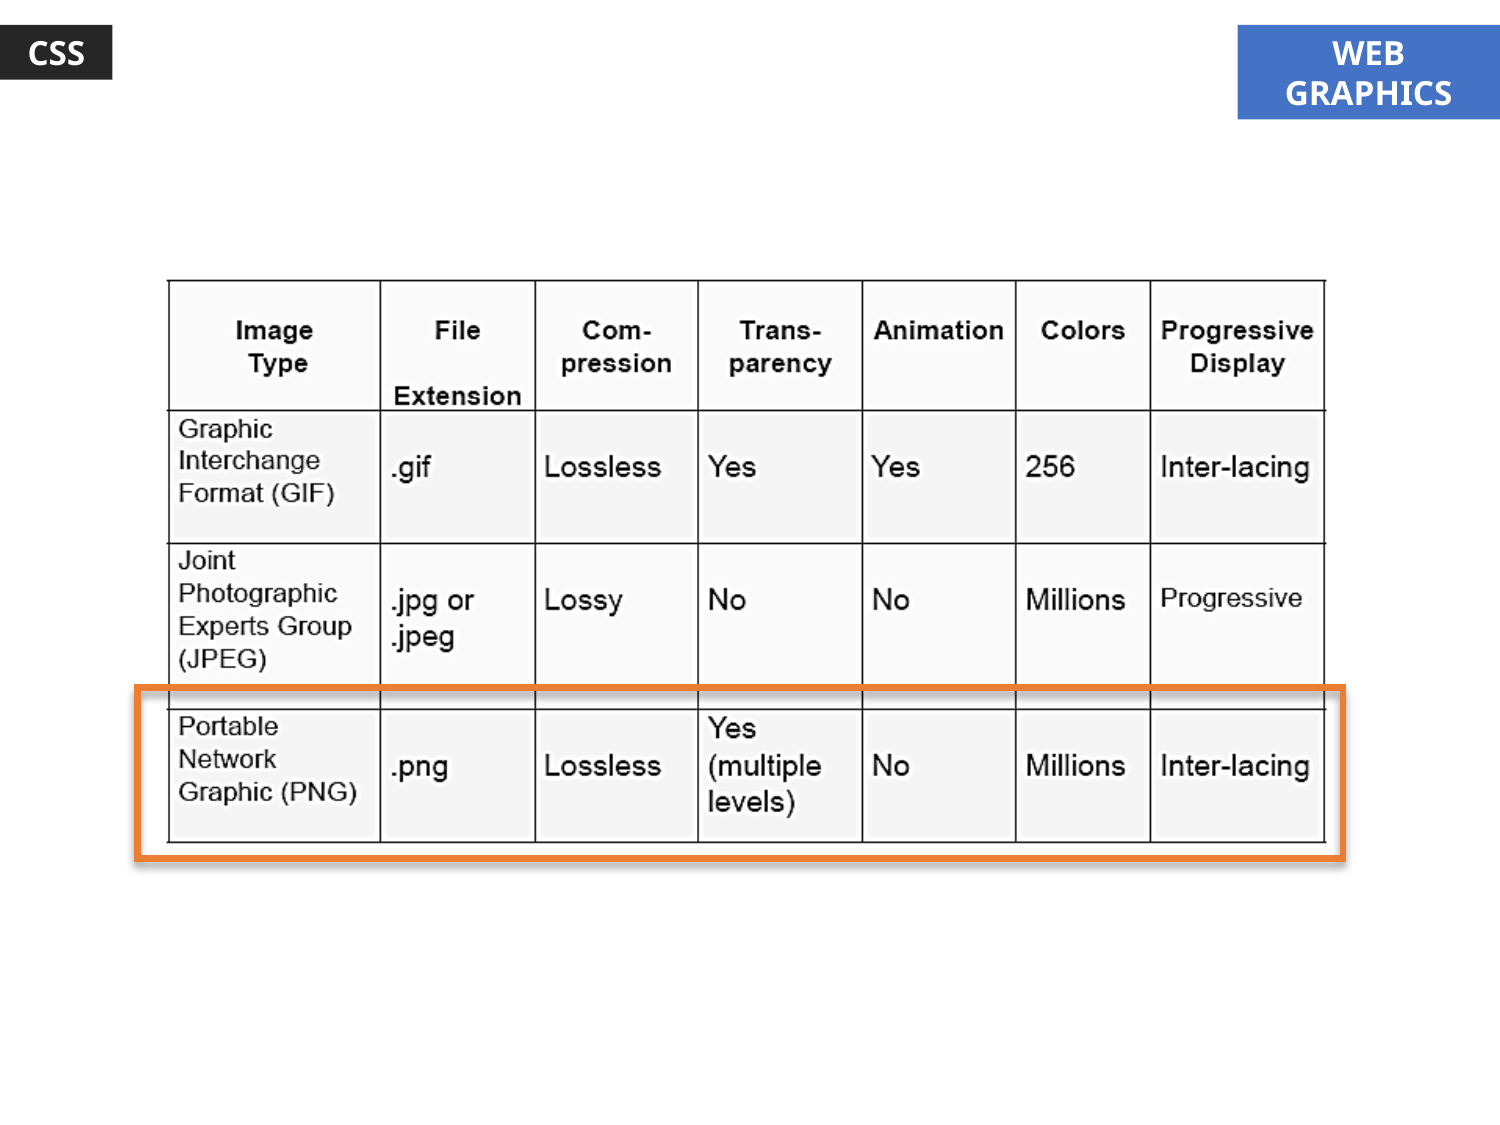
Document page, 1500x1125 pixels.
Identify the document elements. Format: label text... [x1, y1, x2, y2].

text_box CSS [0, 24, 113, 80]
picture [156, 266, 1344, 859]
text_box WEB GRAPHICS [1237, 24, 1500, 120]
text_box [136, 686, 1344, 860]
